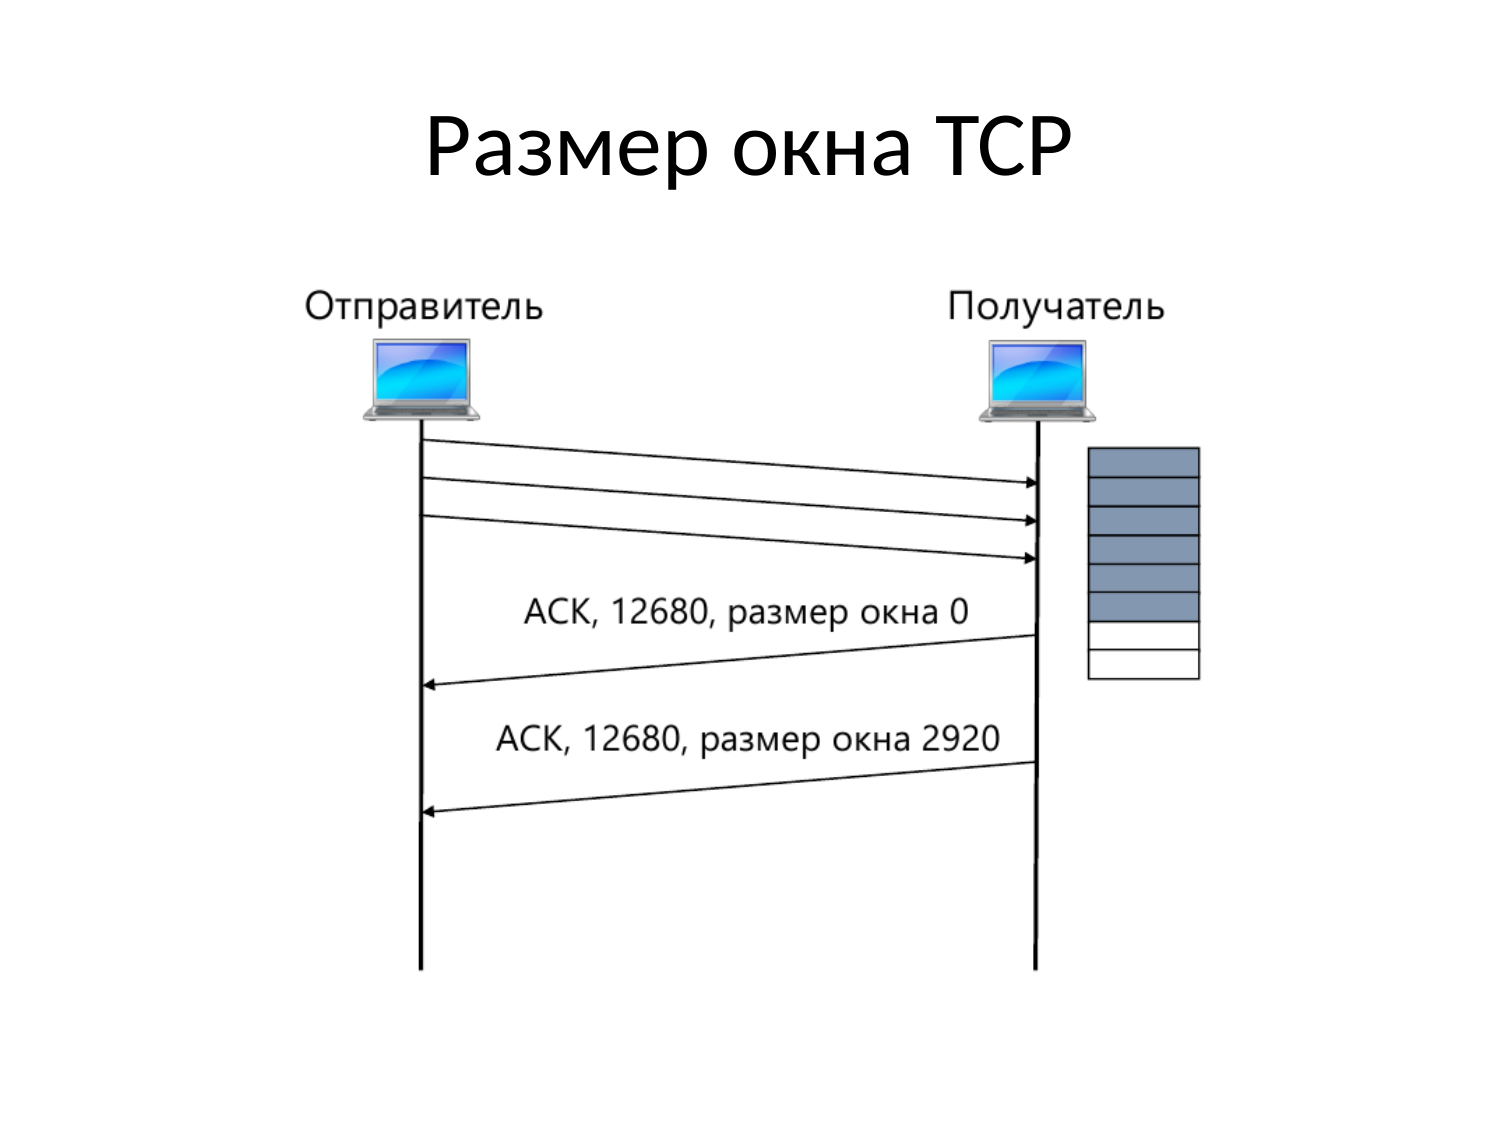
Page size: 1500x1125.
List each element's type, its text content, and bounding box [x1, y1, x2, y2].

title Размер окна ТСР [75, 45, 1425, 233]
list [243, 262, 1257, 1006]
